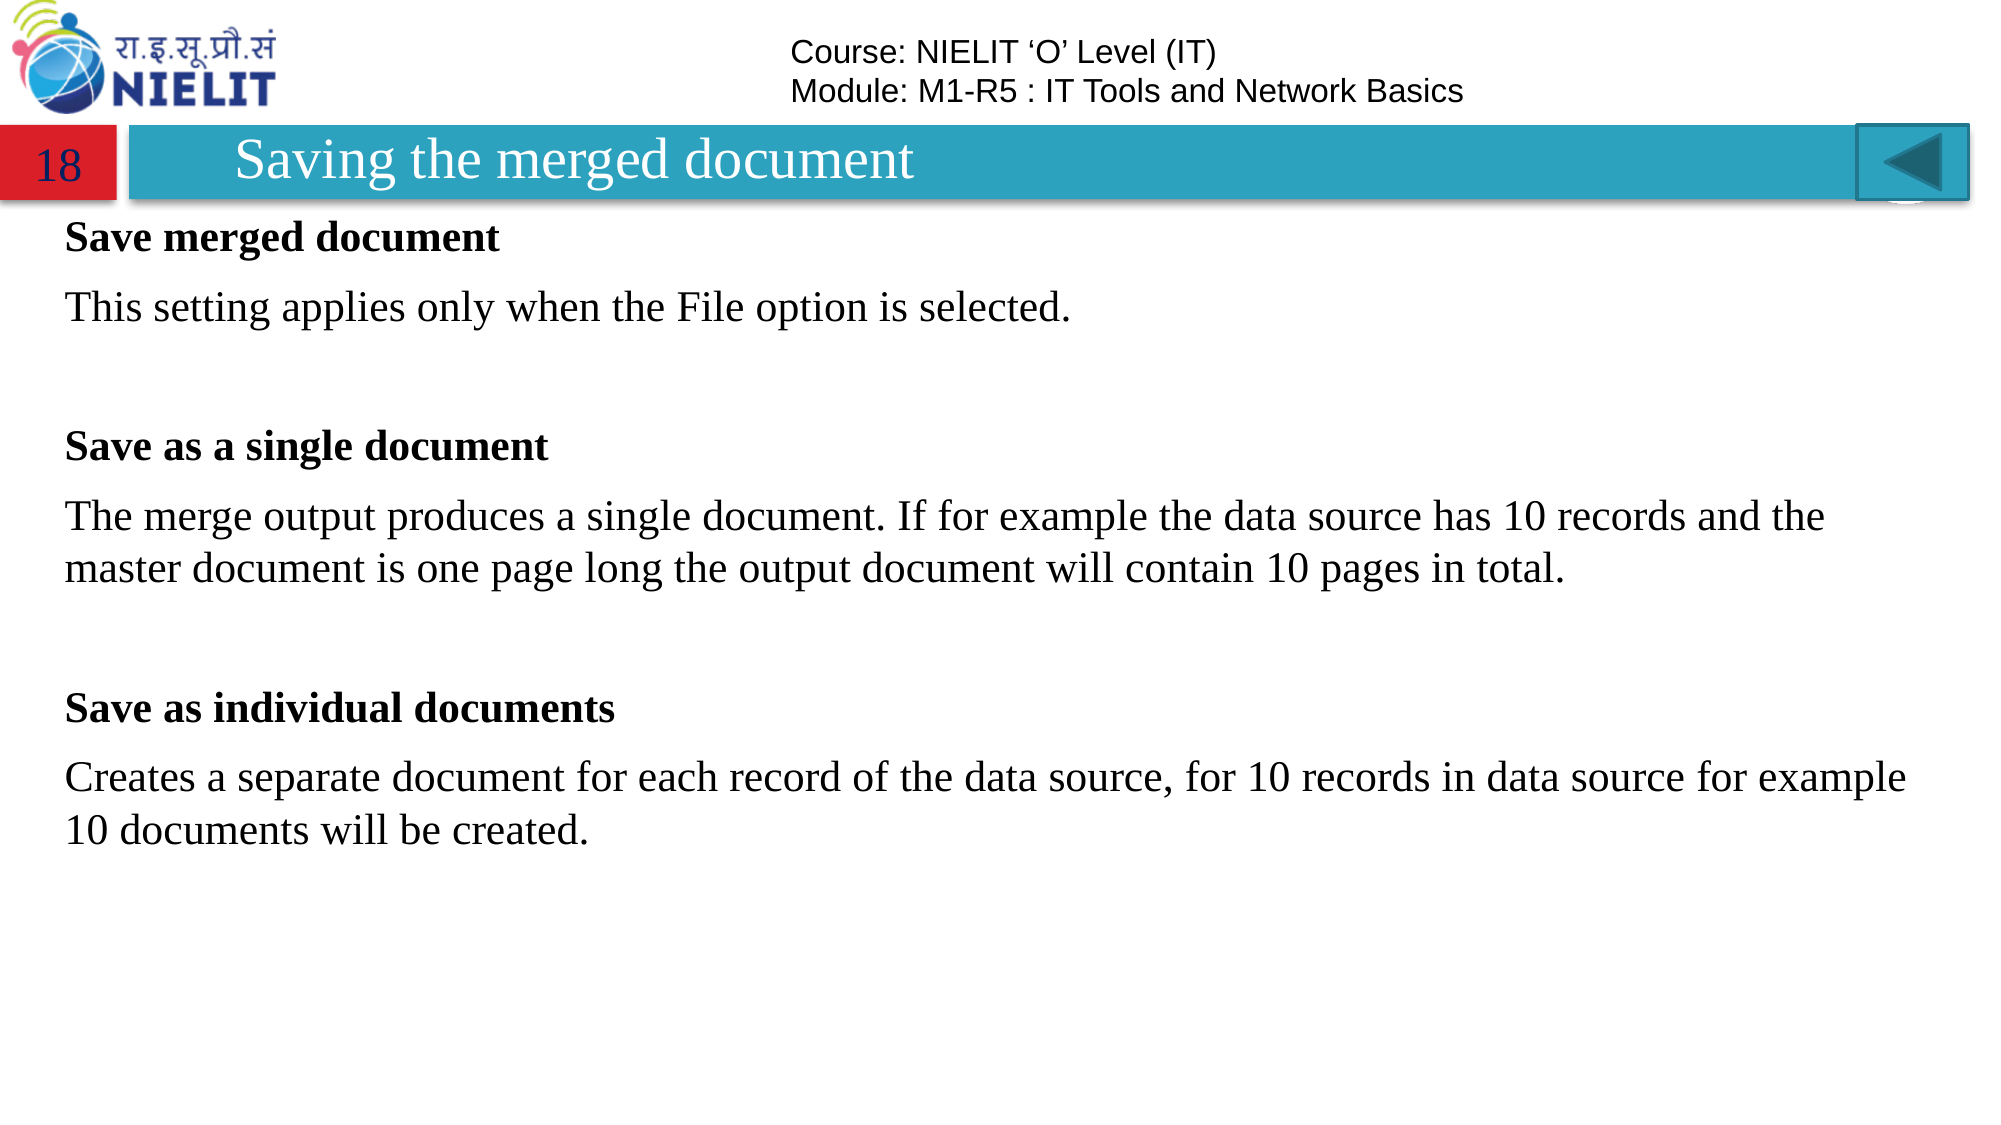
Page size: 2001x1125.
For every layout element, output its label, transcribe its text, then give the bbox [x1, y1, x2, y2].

picture [307, 10, 1891, 121]
title Saving the merged document [216, 125, 1969, 199]
list Save merged document This setting applies only when the File option is selected. Save as a single document The merge output produces a single document. If for example the data source has 10 records and the master document is one page long the output document will contain 10 pages in total. Save as individual documents Creates a separate document for each record of the data source, for 10 records in data source for example 10 documents will be created. [46, 199, 1969, 1005]
slide_number 18 [0, 125, 117, 200]
picture [12, 0, 276, 114]
